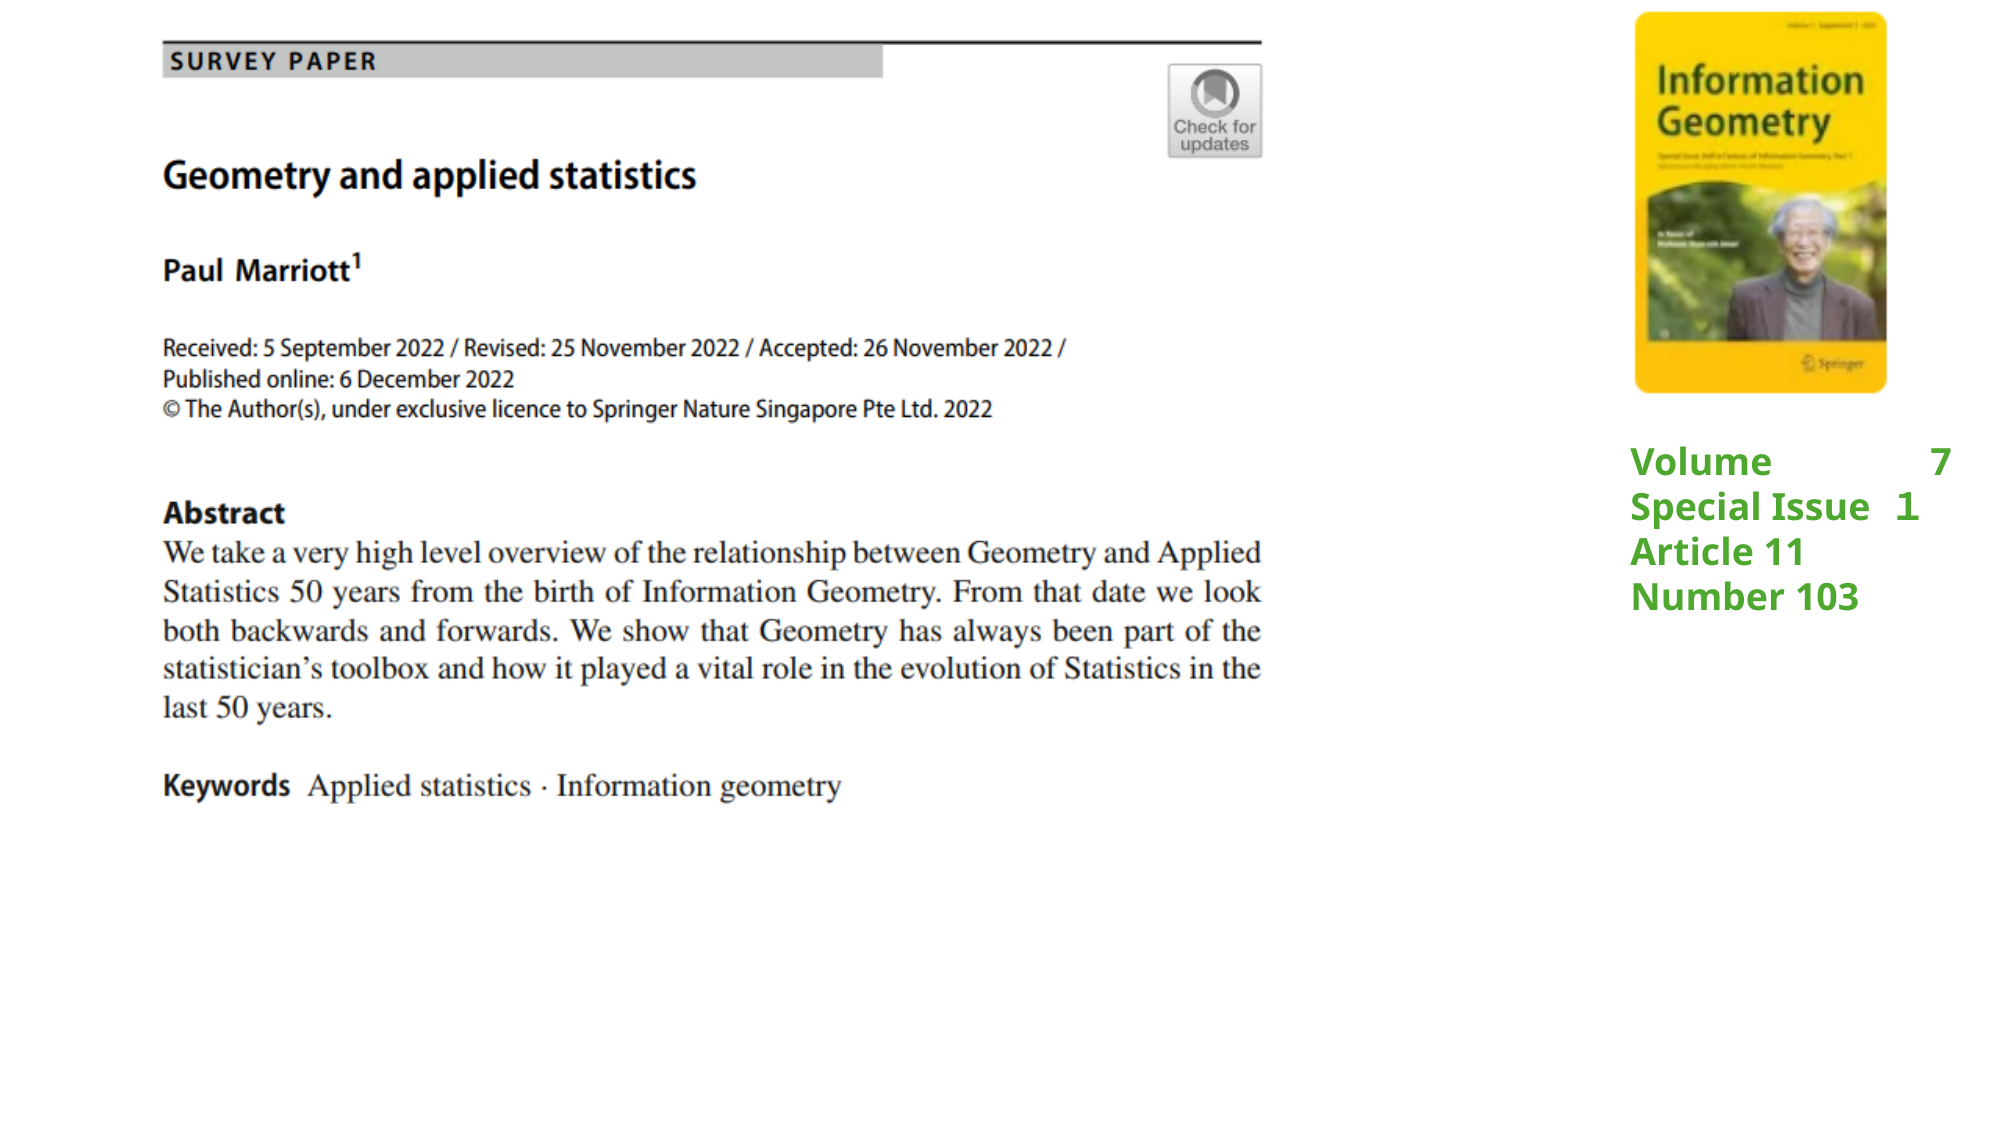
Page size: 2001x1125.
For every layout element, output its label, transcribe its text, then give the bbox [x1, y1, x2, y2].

picture [1629, 0, 1894, 414]
text_box Volume 7 Special Issue １ Article 11 Number 103 [1615, 430, 1967, 626]
picture [136, 31, 1293, 830]
